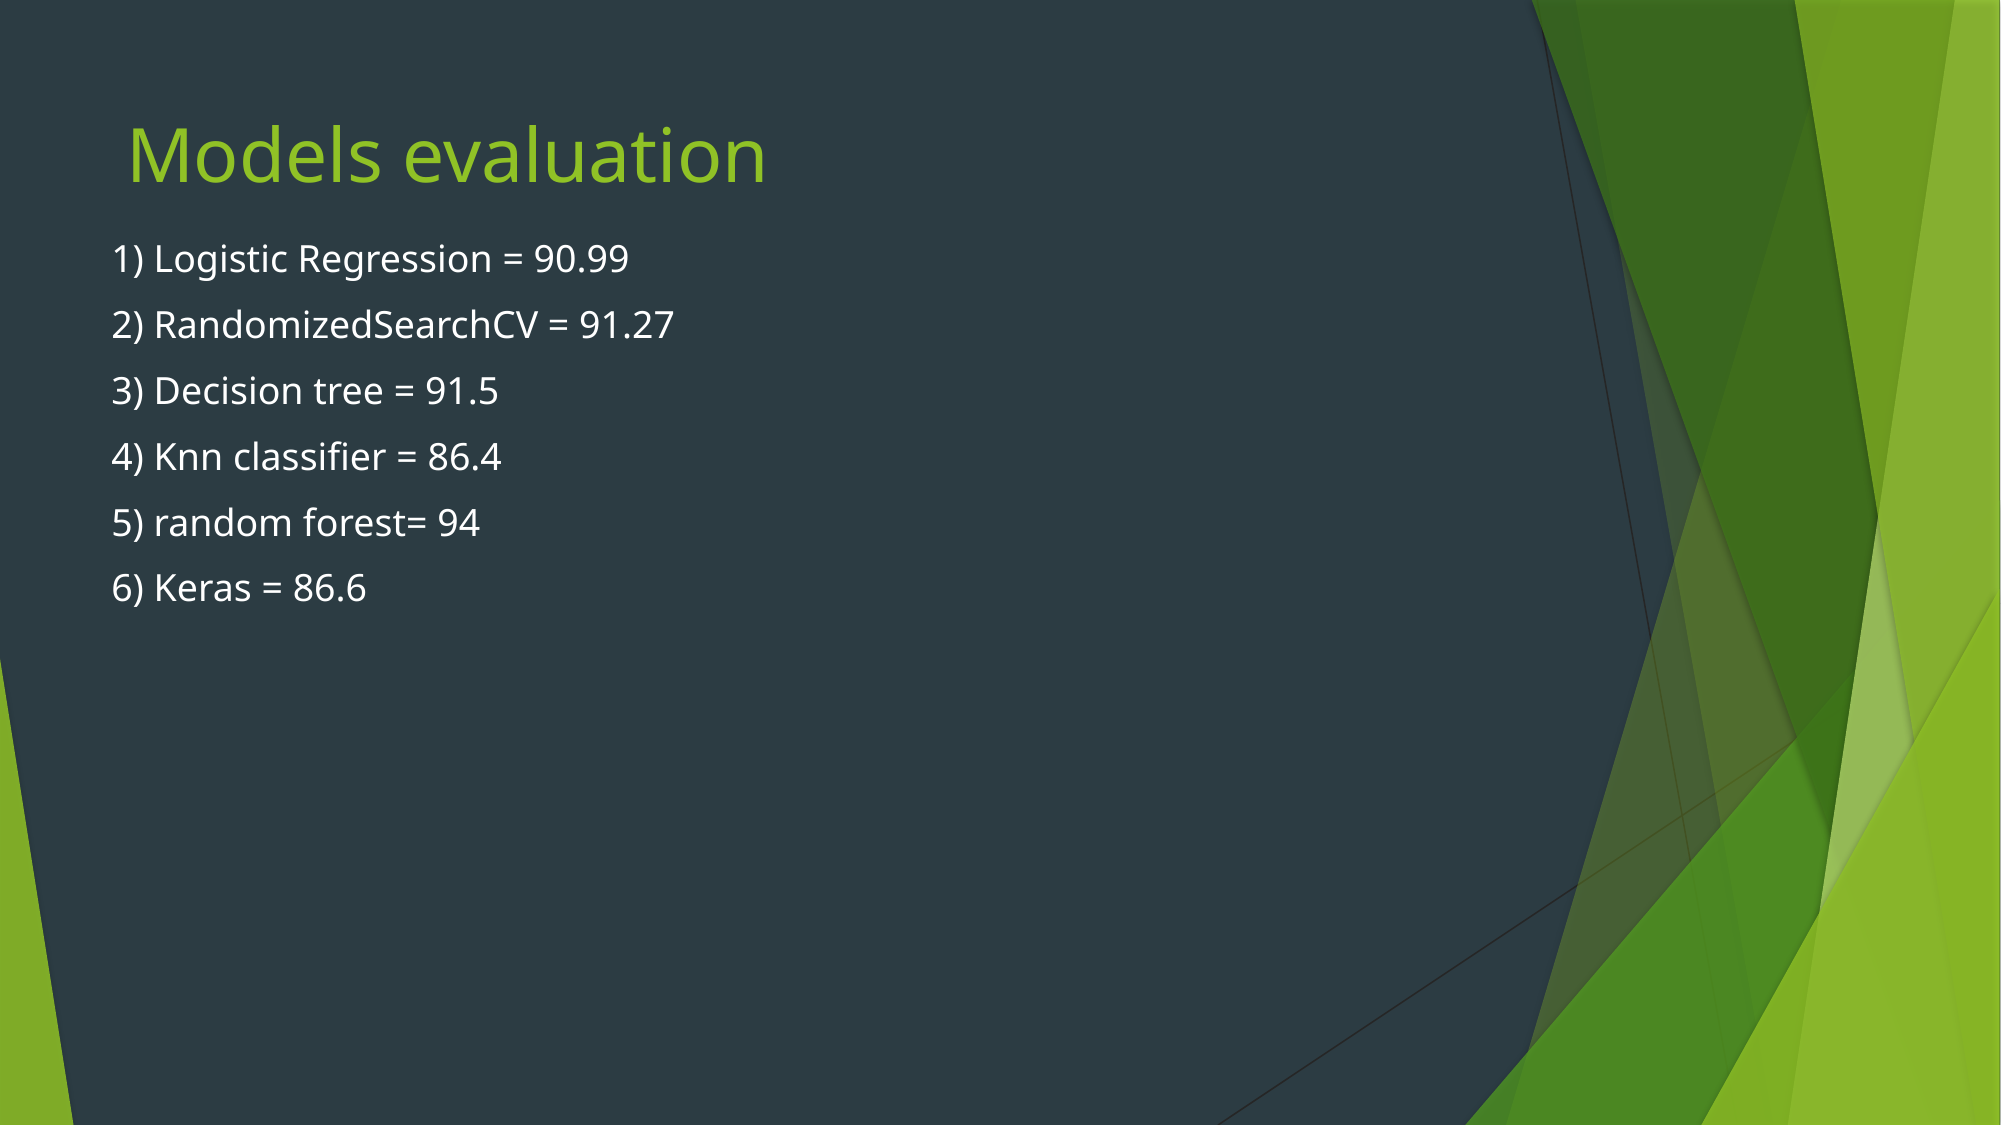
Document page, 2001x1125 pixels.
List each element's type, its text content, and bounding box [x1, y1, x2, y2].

title Models evaluation [111, 99, 1522, 317]
list 1) Logistic Regression = 90.99 2) RandomizedSearchCV = 91.27 3) Decision tree = 91.5 4) Knn classifier = 86.4 5) random forest= 94 6) Keras = 86.6 [96, 227, 1507, 865]
